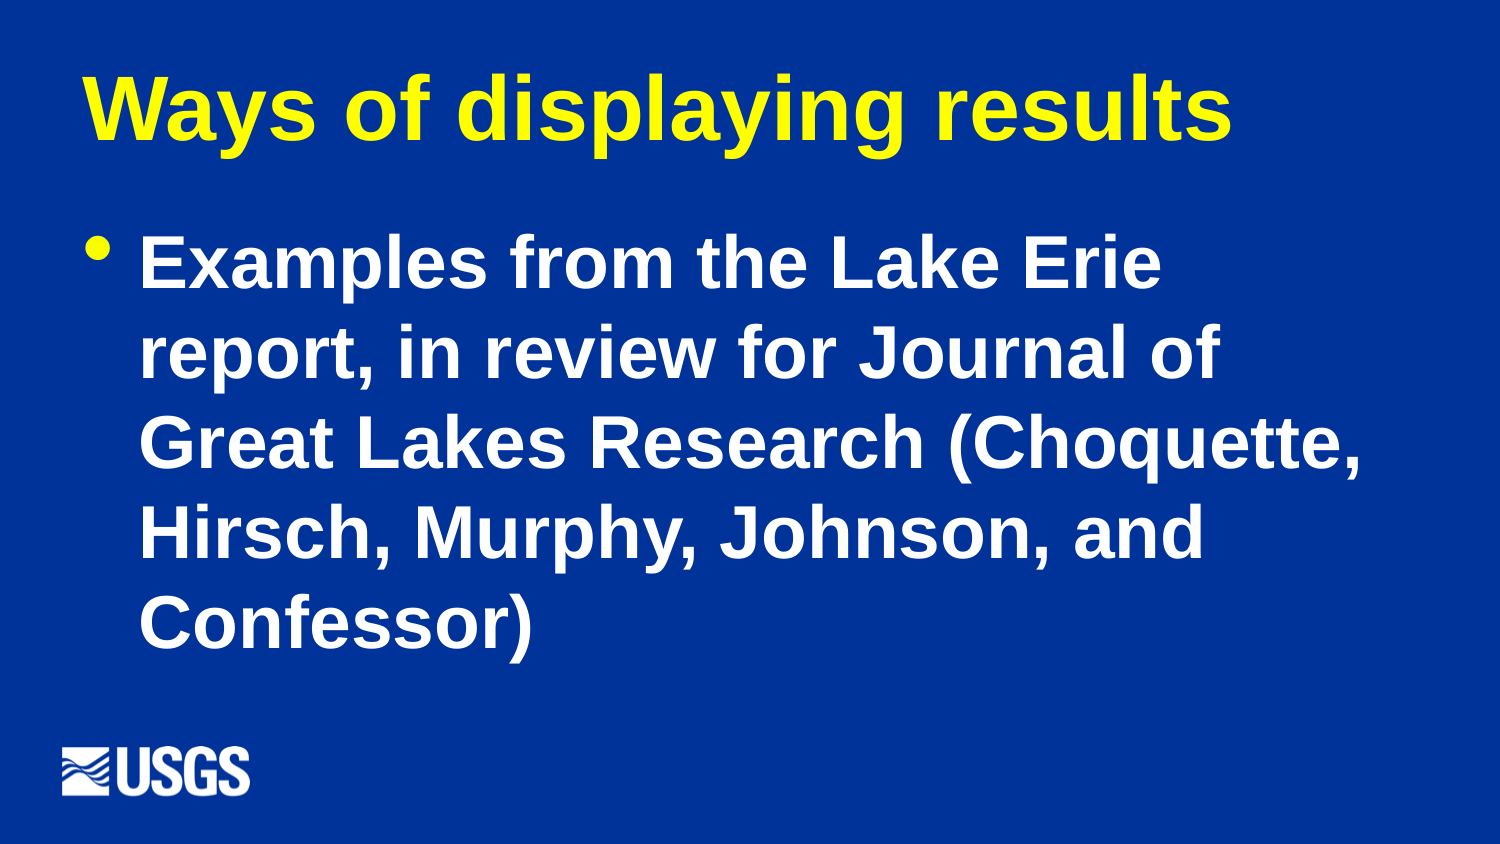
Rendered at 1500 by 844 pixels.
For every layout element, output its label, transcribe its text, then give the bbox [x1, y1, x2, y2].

title Ways of displaying results [75, 48, 1425, 170]
list Examples from the Lake Erie report, in review for Journal of Great Lakes Research (Choquette, Hirsch, Murphy, Johnson, and Confessor) [75, 206, 1425, 676]
